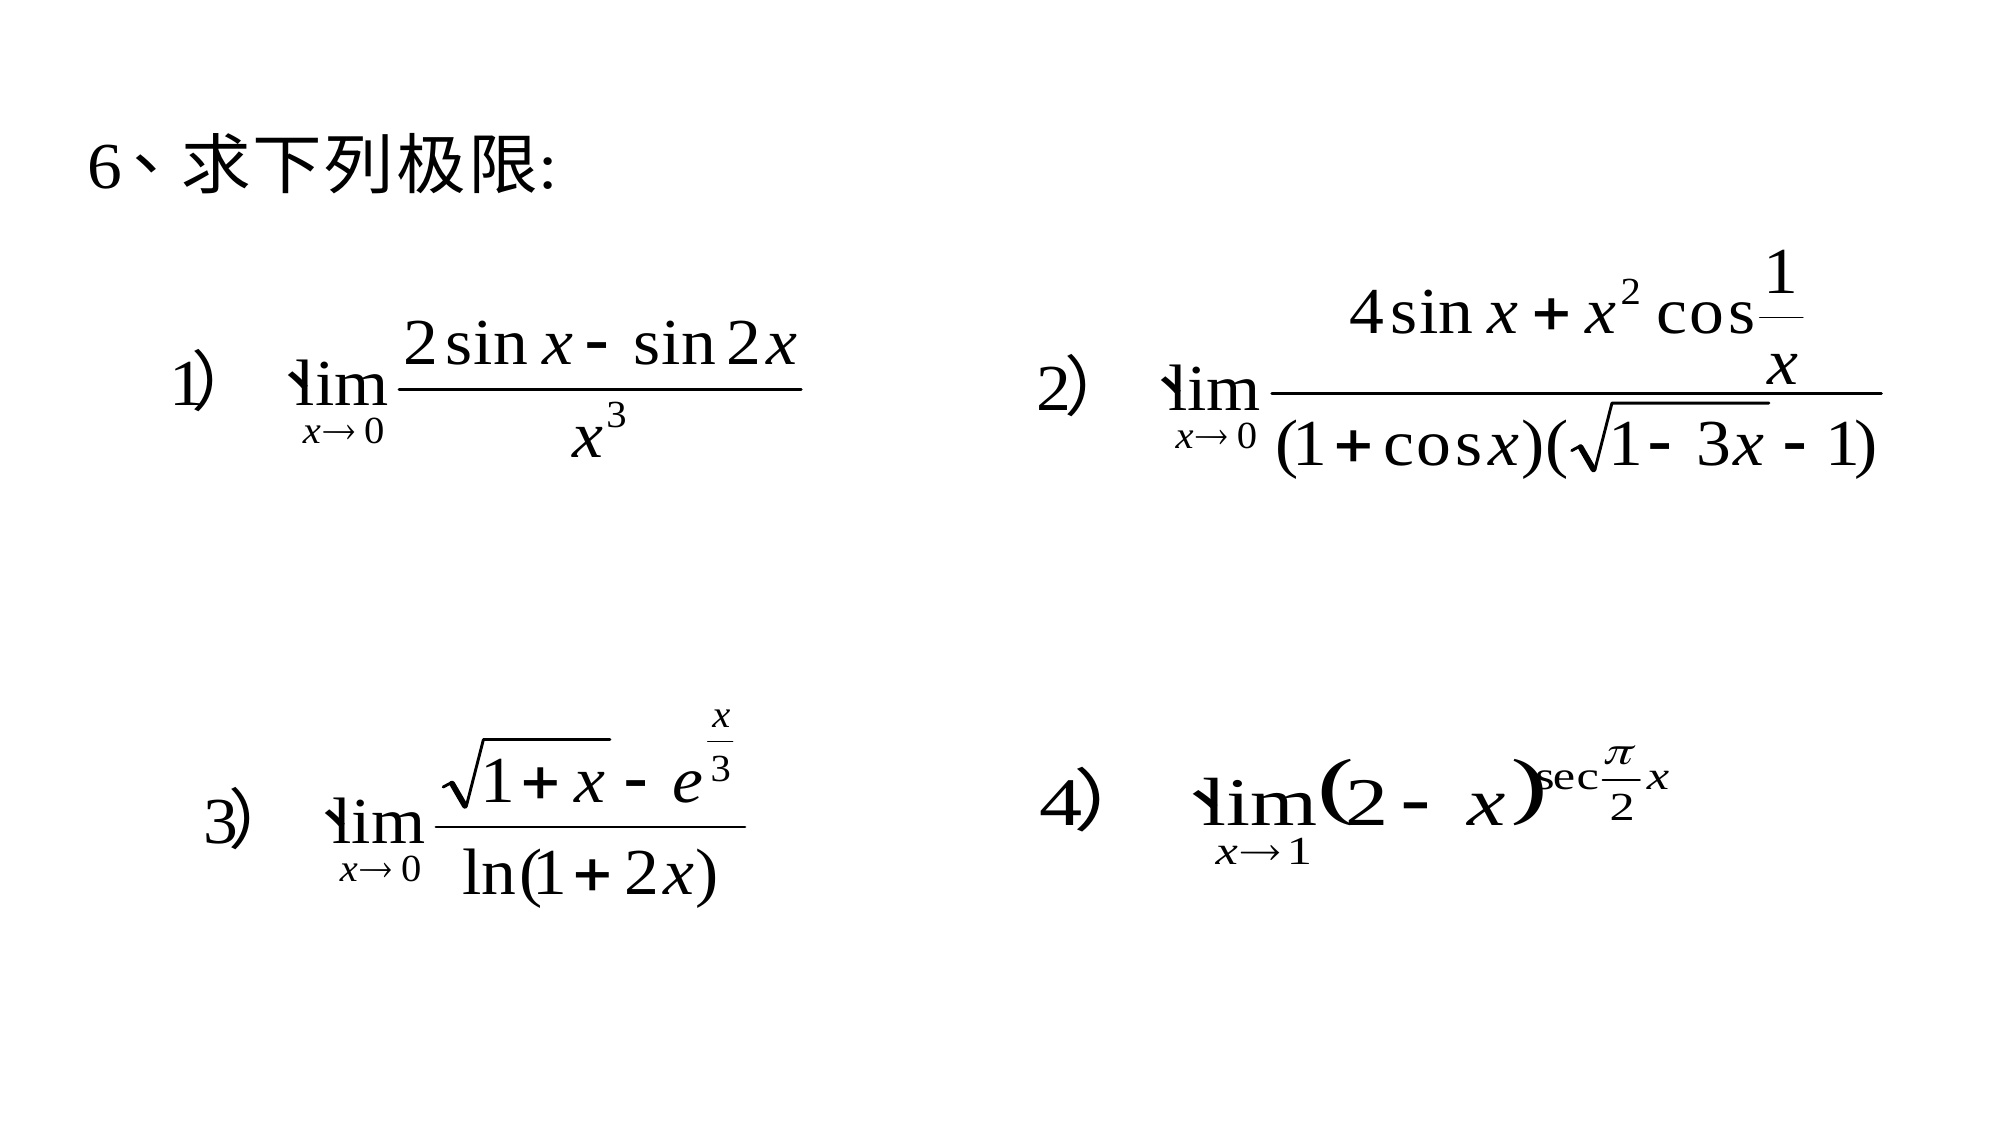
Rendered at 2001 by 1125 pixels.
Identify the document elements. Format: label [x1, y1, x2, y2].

text_box [1026, 229, 1897, 492]
text_box [1026, 722, 1688, 882]
text_box [166, 301, 817, 472]
text_box [77, 122, 566, 211]
text_box [194, 684, 758, 920]
